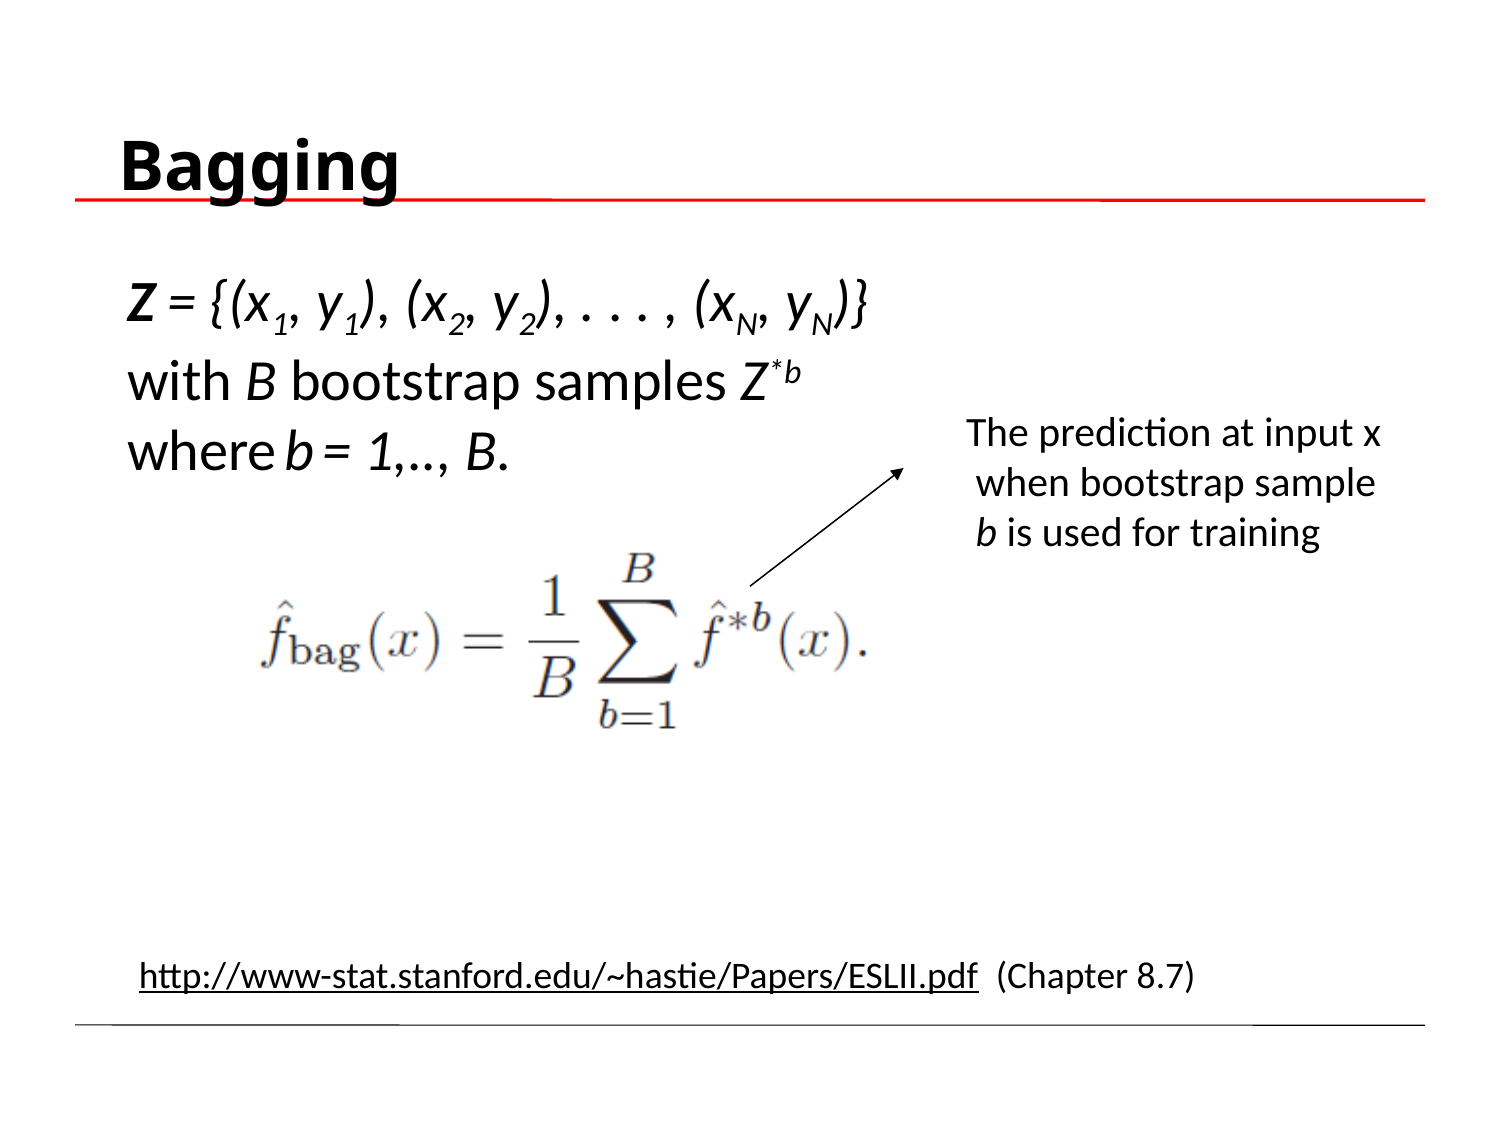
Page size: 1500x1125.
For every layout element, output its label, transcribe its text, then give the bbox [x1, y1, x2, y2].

picture [0, 491, 987, 772]
text_box [873, 467, 904, 491]
text_box The prediction at input x when bootstrap sample b is used for training [951, 397, 1397, 562]
title Bagging [103, 59, 1397, 278]
text_box Z = {(x1, y1), (x2, y2), . . . , (xN, yN)} with B bootstrap samples Z*b where b = 1,.., B. [112, 255, 940, 490]
text_box http://www-stat.stanford.edu/~hastie/Papers/ESLII.pdf (Chapter 8.7) [124, 943, 1211, 1004]
